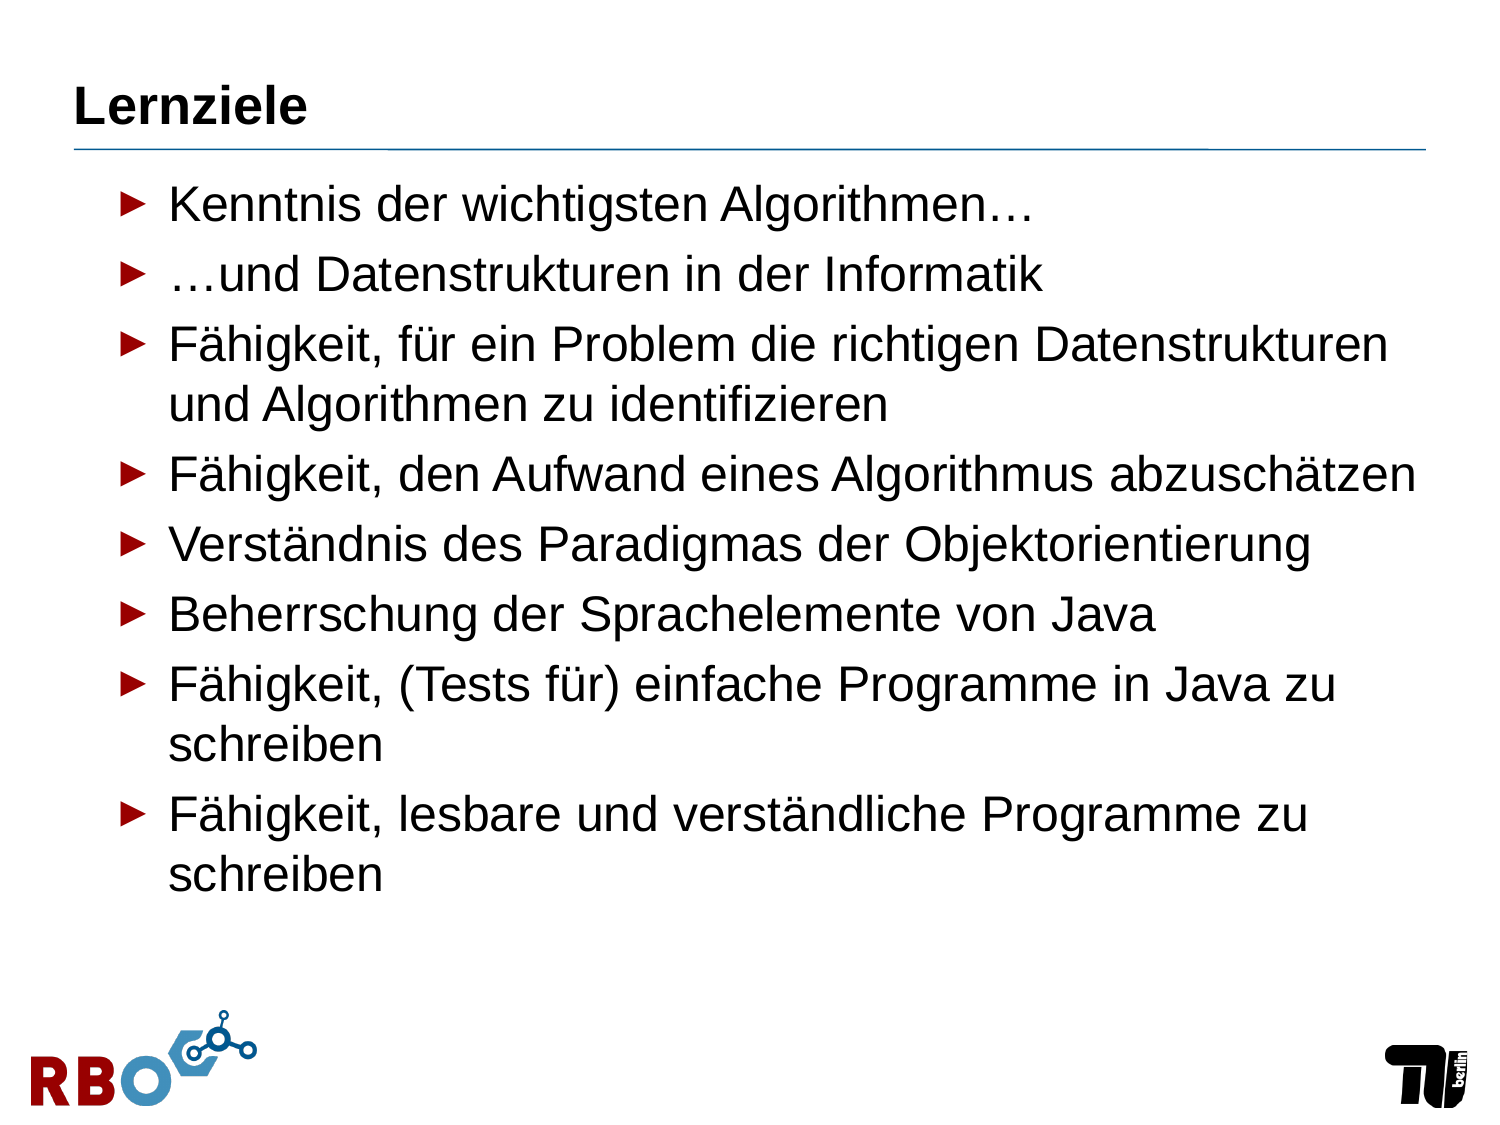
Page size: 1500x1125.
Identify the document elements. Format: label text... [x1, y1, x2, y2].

title Lernziele [73, 70, 1425, 171]
picture [1377, 1045, 1468, 1108]
picture [31, 1010, 257, 1106]
list Kenntnis der wichtigsten Algorithmen… …und Datenstrukturen in der Informatik Fähigkeit, für ein Problem die richtigen Datenstrukturen und Algorithmen zu identifizieren Fähigkeit, den Aufwand eines Algorithmus abzuschätzen Verständnis des Paradigmas der Objektorientierung Beherrschung der Sprachelemente von Java Fähigkeit, (Tests für) einfache Programme in Java zu schreiben Fähigkeit, lesbare und verständliche Programme zu schreiben [73, 171, 1425, 1045]
